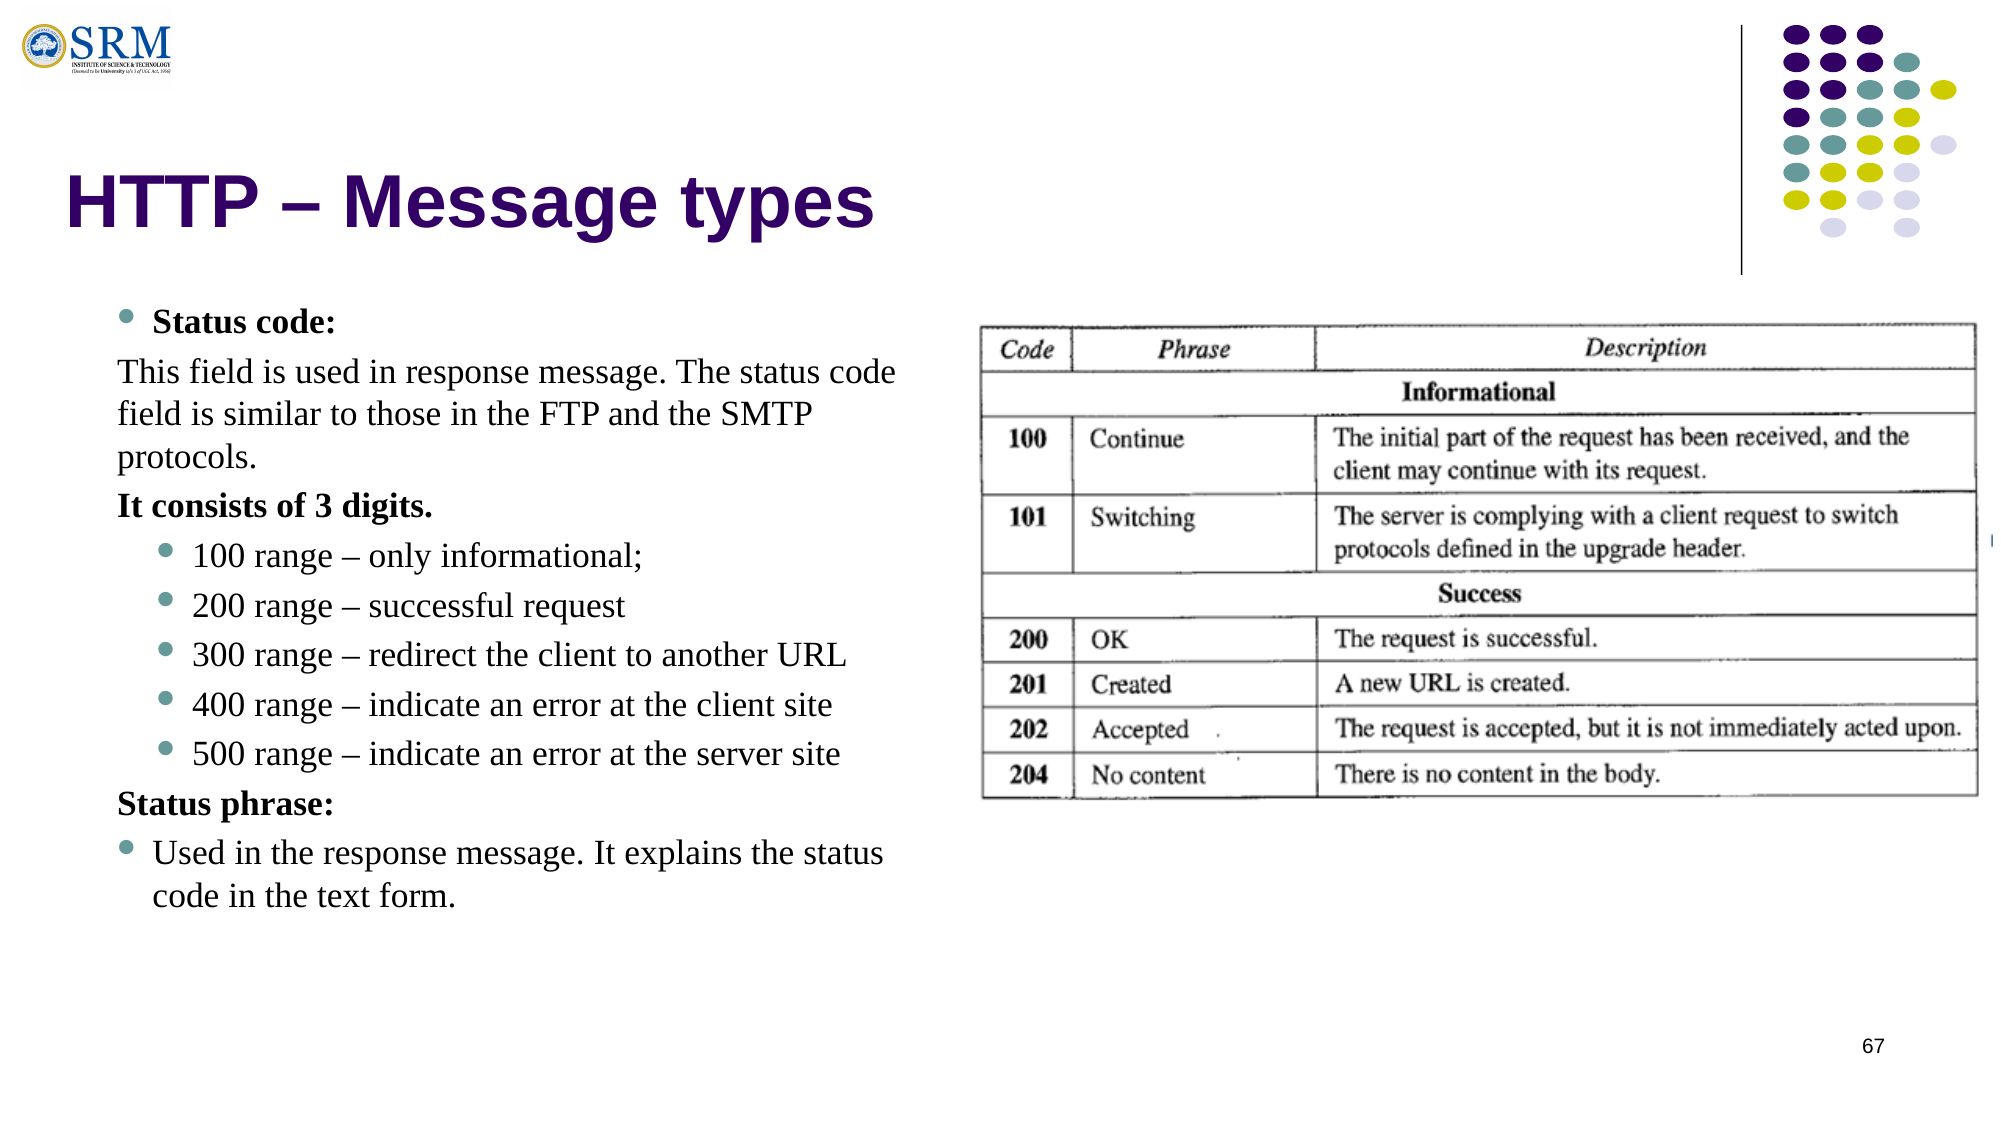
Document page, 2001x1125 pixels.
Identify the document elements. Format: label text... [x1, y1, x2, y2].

slide_number 67 [1433, 1025, 1900, 1100]
picture [964, 316, 1994, 808]
picture [19, 5, 174, 92]
title HTTP – Message types [50, 37, 1734, 250]
text_box Status code: This field is used in response message. The status code field is similar to those in the FTP and the SMTP protocols. It consists of 3 digits. 100 range – only informational; 200 range – successful request 300 range – redirect the client to another URL 400 range – indicate an error at the client site 500 range – indicate an error at the server site Status phrase: Used in the response message. It explains the status code in the text form. [102, 290, 965, 972]
